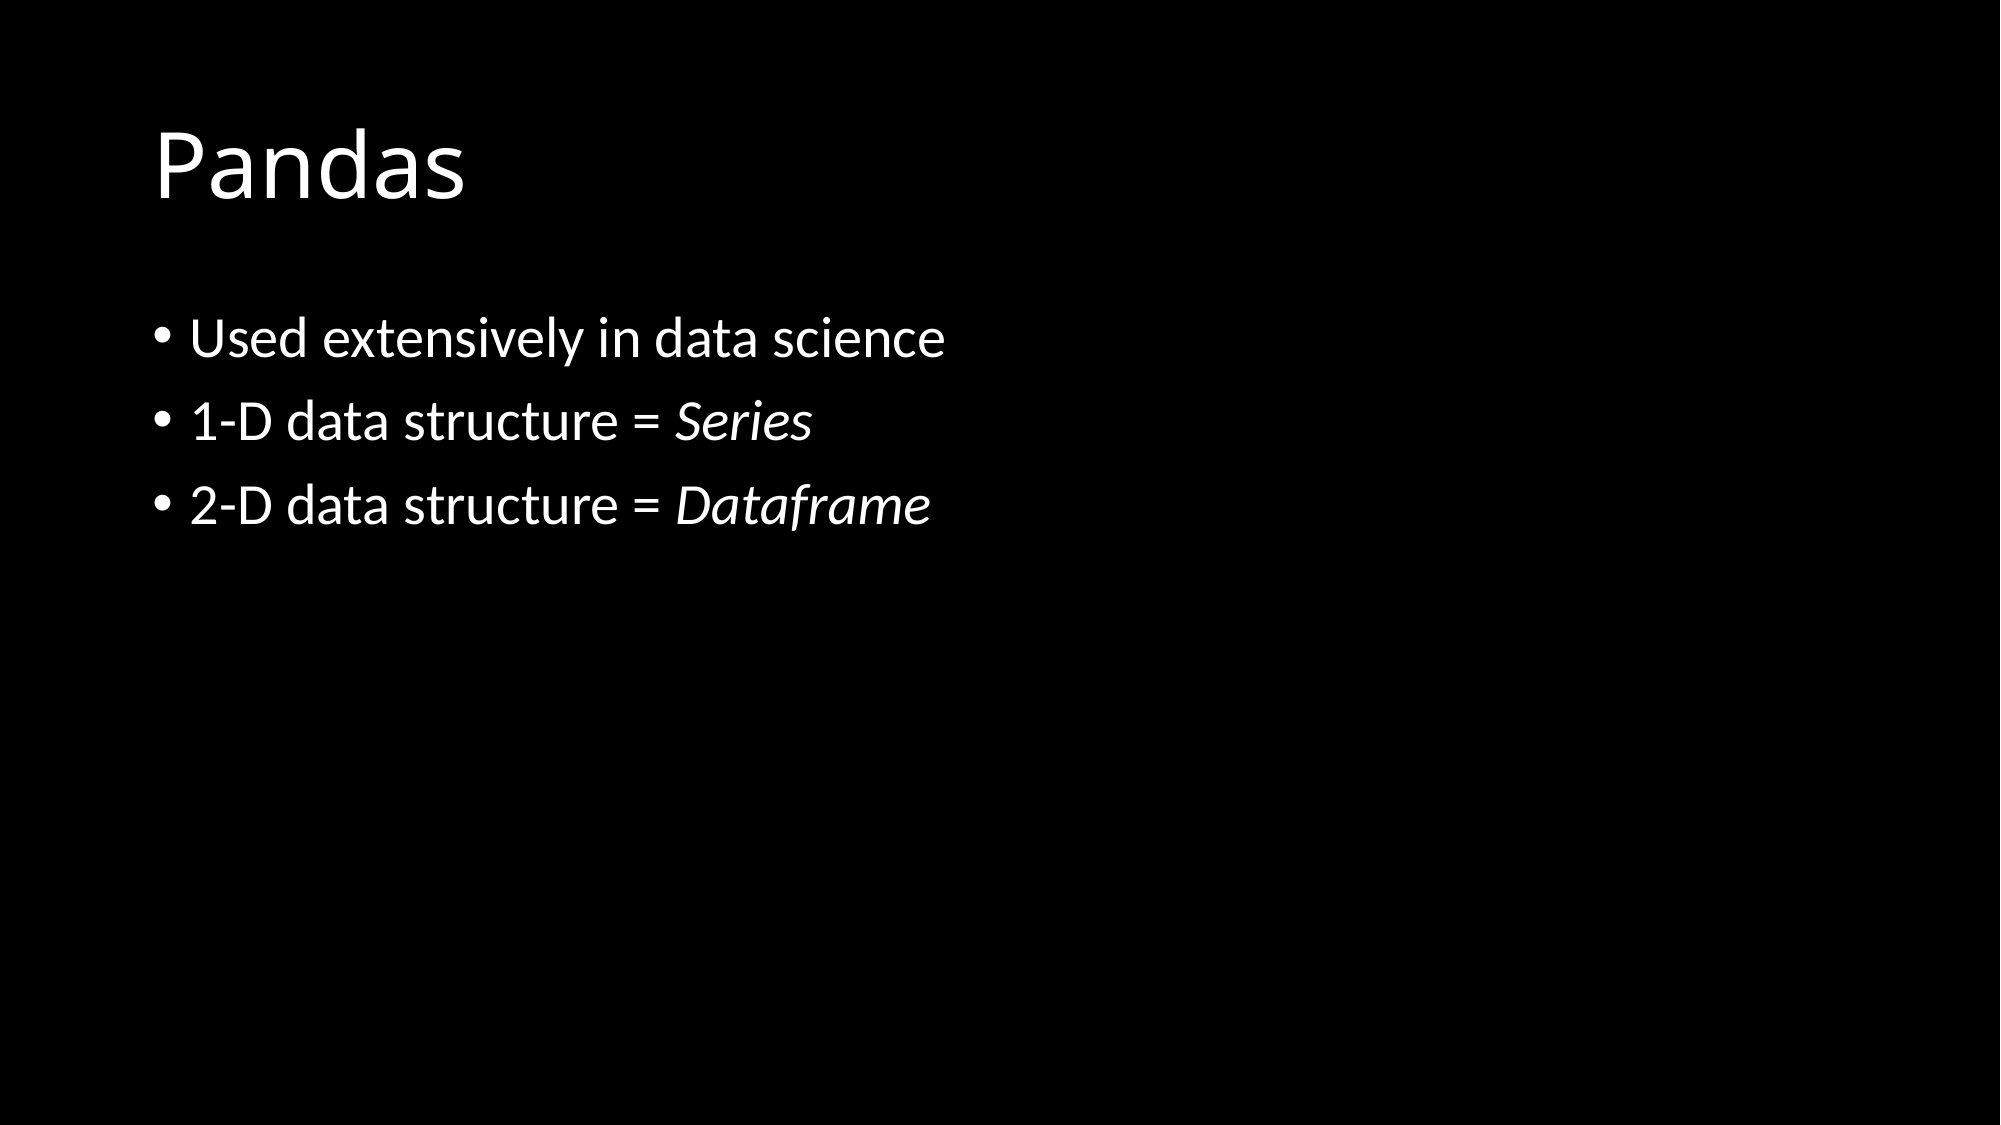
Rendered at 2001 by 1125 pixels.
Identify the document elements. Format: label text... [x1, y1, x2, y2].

list Used extensively in data science 1-D data structure = Series 2-D data structure = Dataframe [137, 299, 1863, 1014]
title Pandas [137, 59, 1863, 278]
